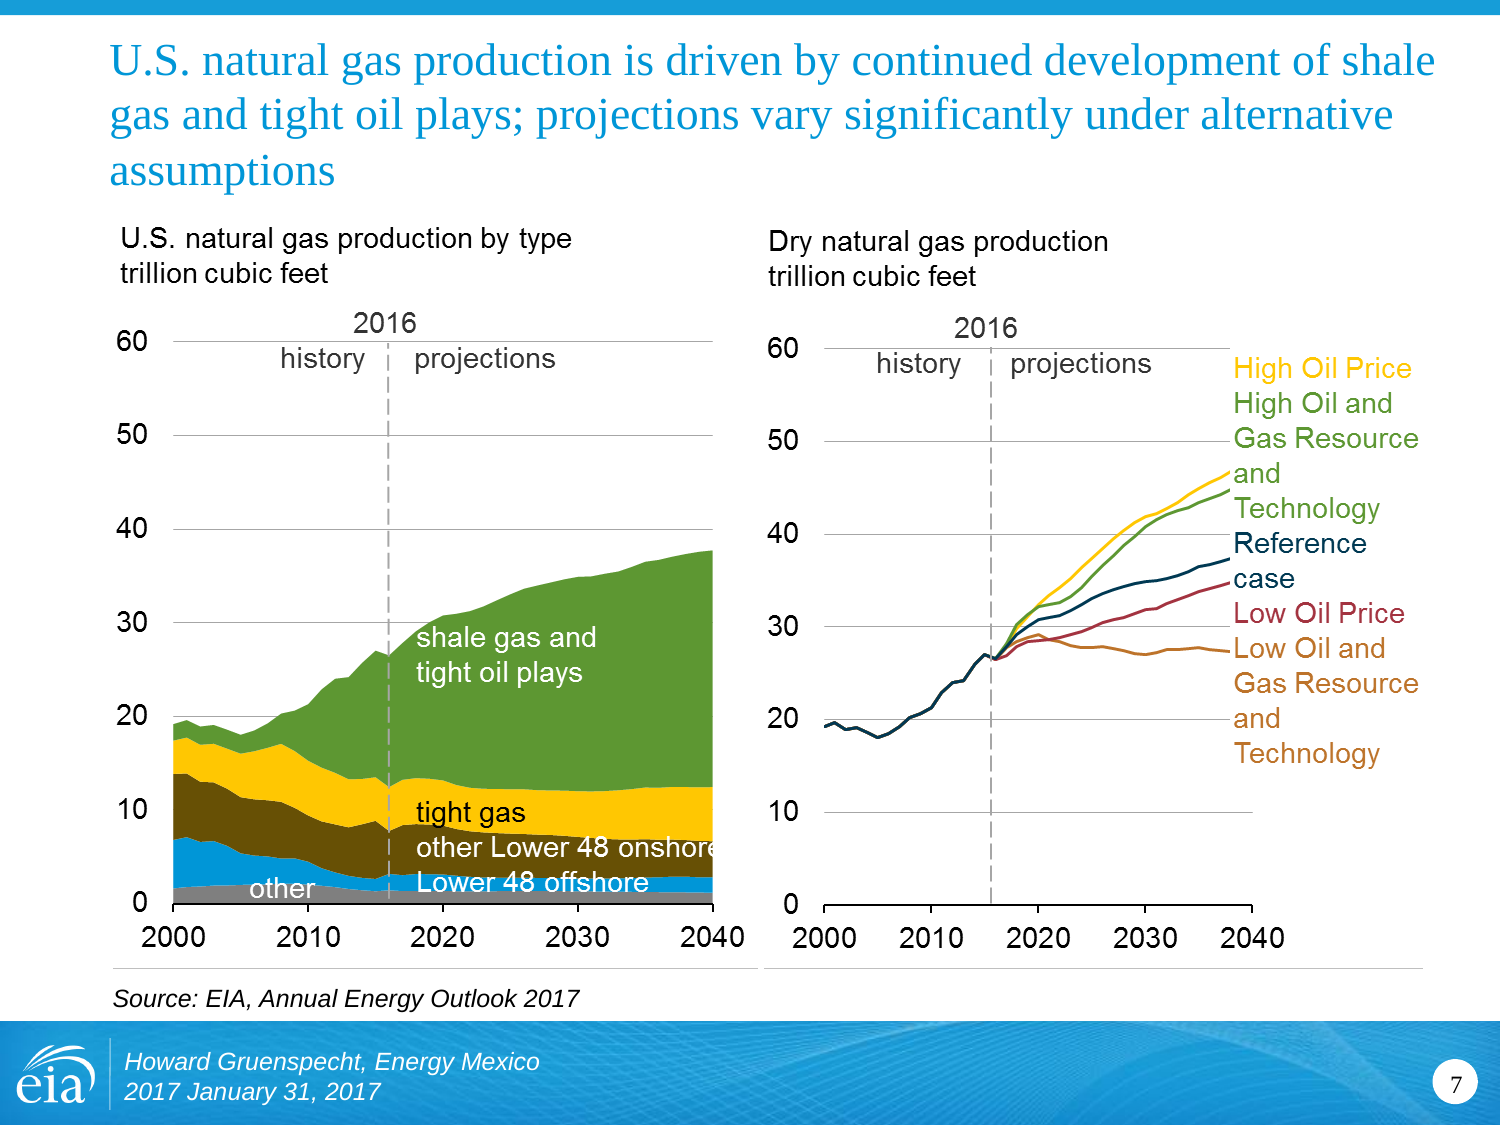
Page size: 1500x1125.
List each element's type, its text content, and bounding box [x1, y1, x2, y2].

slide_number 7 [1425, 1053, 1488, 1113]
footer Howard Gruenspecht, Energy Mexico 2017 January 31, 2017 [109, 1048, 571, 1114]
picture [0, 1021, 1500, 1125]
title U.S. natural gas production is driven by continued development of shale gas and tight oil plays; projections vary significantly under alternative assumptions [109, 51, 1485, 202]
list Source: EIA, Annual Energy Outlook 2017 [112, 977, 1425, 1020]
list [763, 215, 1424, 970]
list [112, 215, 758, 970]
